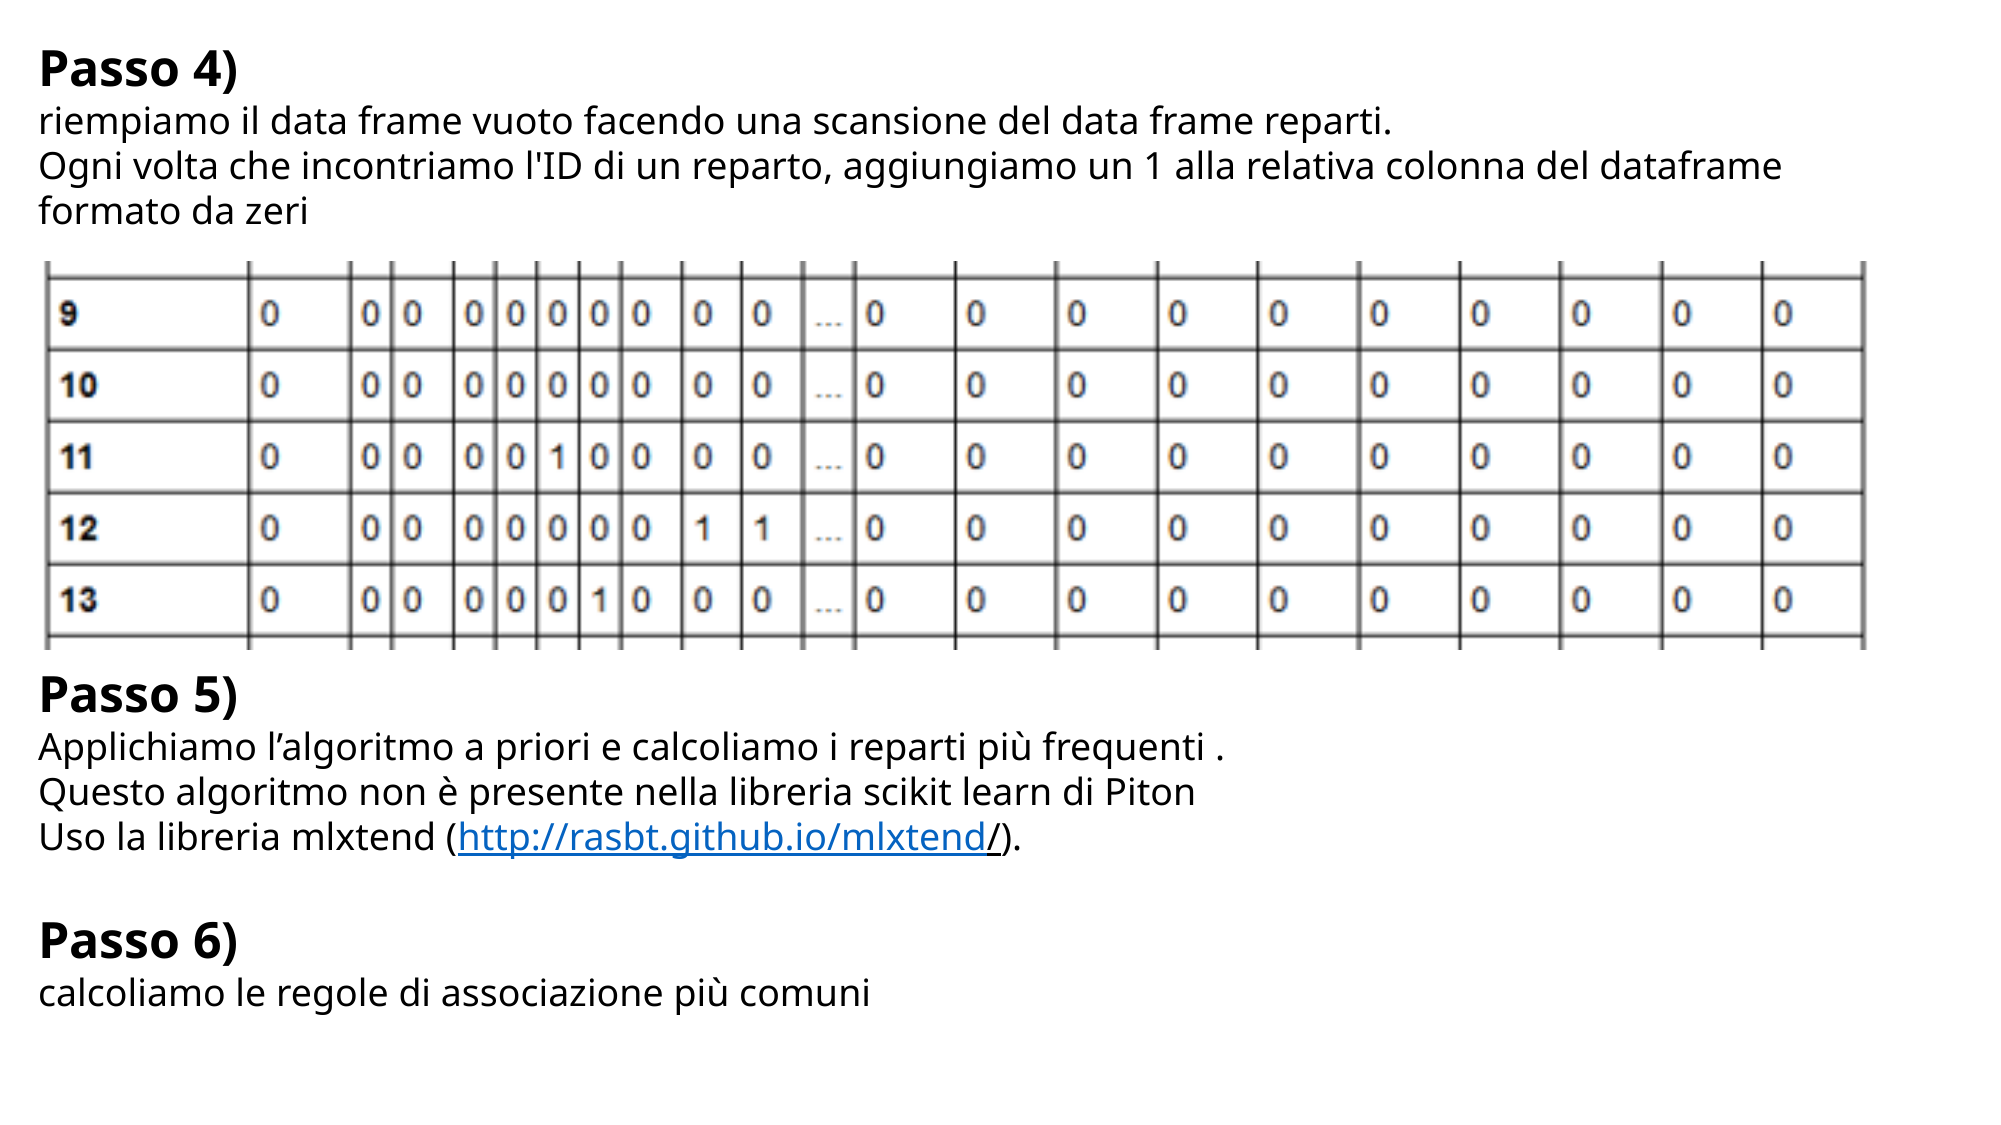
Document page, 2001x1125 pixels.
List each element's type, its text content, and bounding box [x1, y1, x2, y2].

text_box Passo 4) riempiamo il data frame vuoto facendo una scansione del data frame reparti. Ogni volta che incontriamo l'ID di un reparto, aggiungiamo un 1 alla relativa colonna del dataframe formato da zeri [23, 29, 1927, 239]
picture [0, 261, 1890, 650]
text_box Passo 5) Applichiamo l’algoritmo a priori e calcoliamo i reparti più frequenti . Questo algoritmo non è presente nella libreria scikit learn di Piton Uso la libreria mlxtend (http://rasbt.github.io/mlxtend/). Passo 6) calcoliamo le regole di associazione più comuni [23, 655, 1753, 1067]
